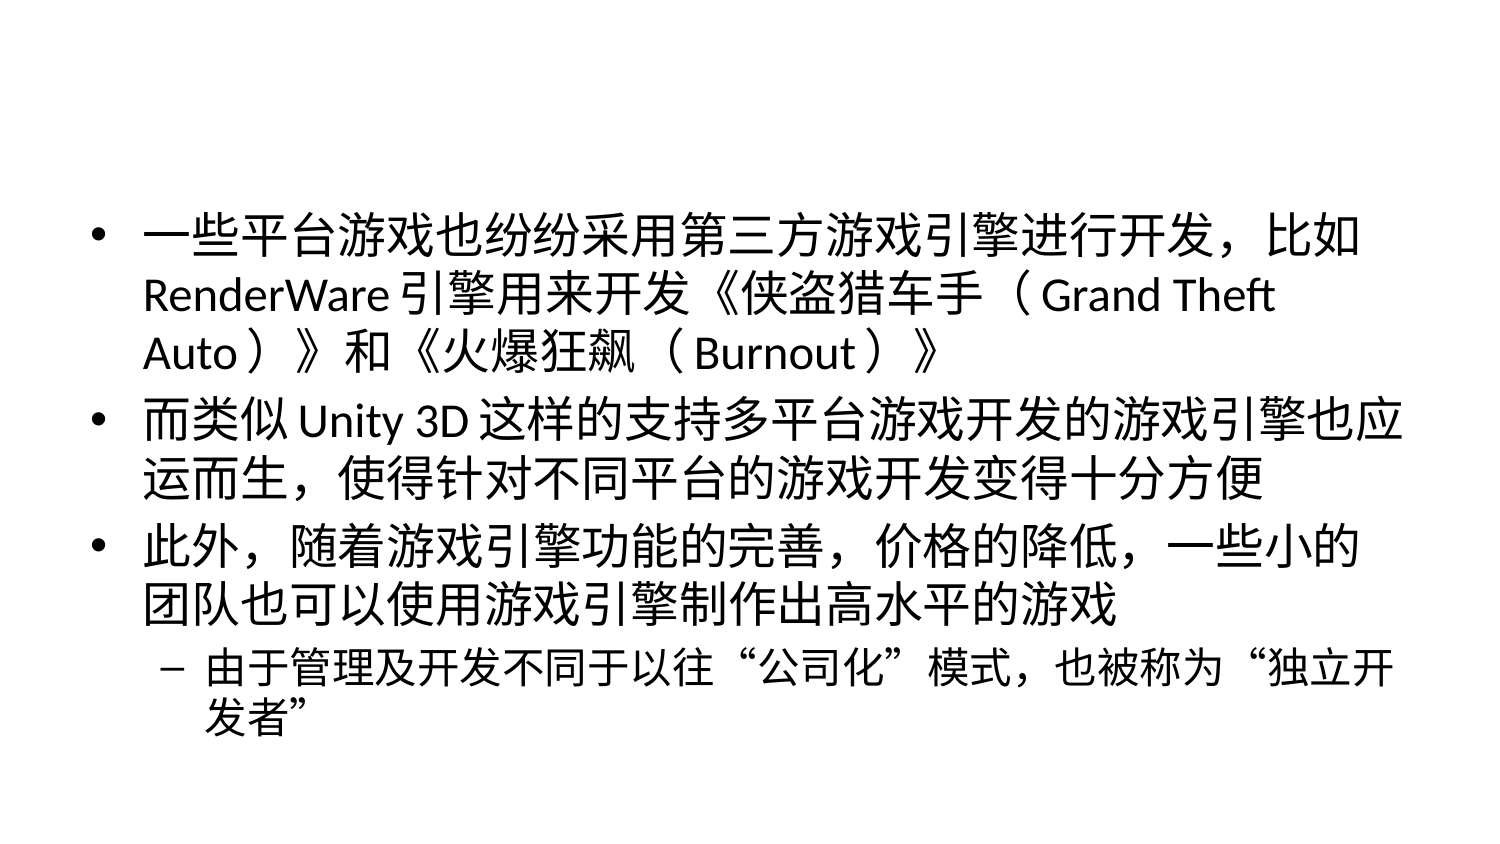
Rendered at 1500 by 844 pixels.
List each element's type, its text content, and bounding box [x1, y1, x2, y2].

list 一些平台游戏也纷纷采用第三方游戏引擎进行开发，比如RenderWare引擎用来开发《侠盗猎车手（Grand Theft Auto）》和《火爆狂飙（Burnout）》 而类似Unity 3D这样的支持多平台游戏开发的游戏引擎也应运而生，使得针对不同平台的游戏开发变得十分方便 此外，随着游戏引擎功能的完善，价格的降低，一些小的团队也可以使用游戏引擎制作出高水平的游戏 由于管理及开发不同于以往“公司化”模式，也被称为“独立开发者” [75, 196, 1425, 754]
